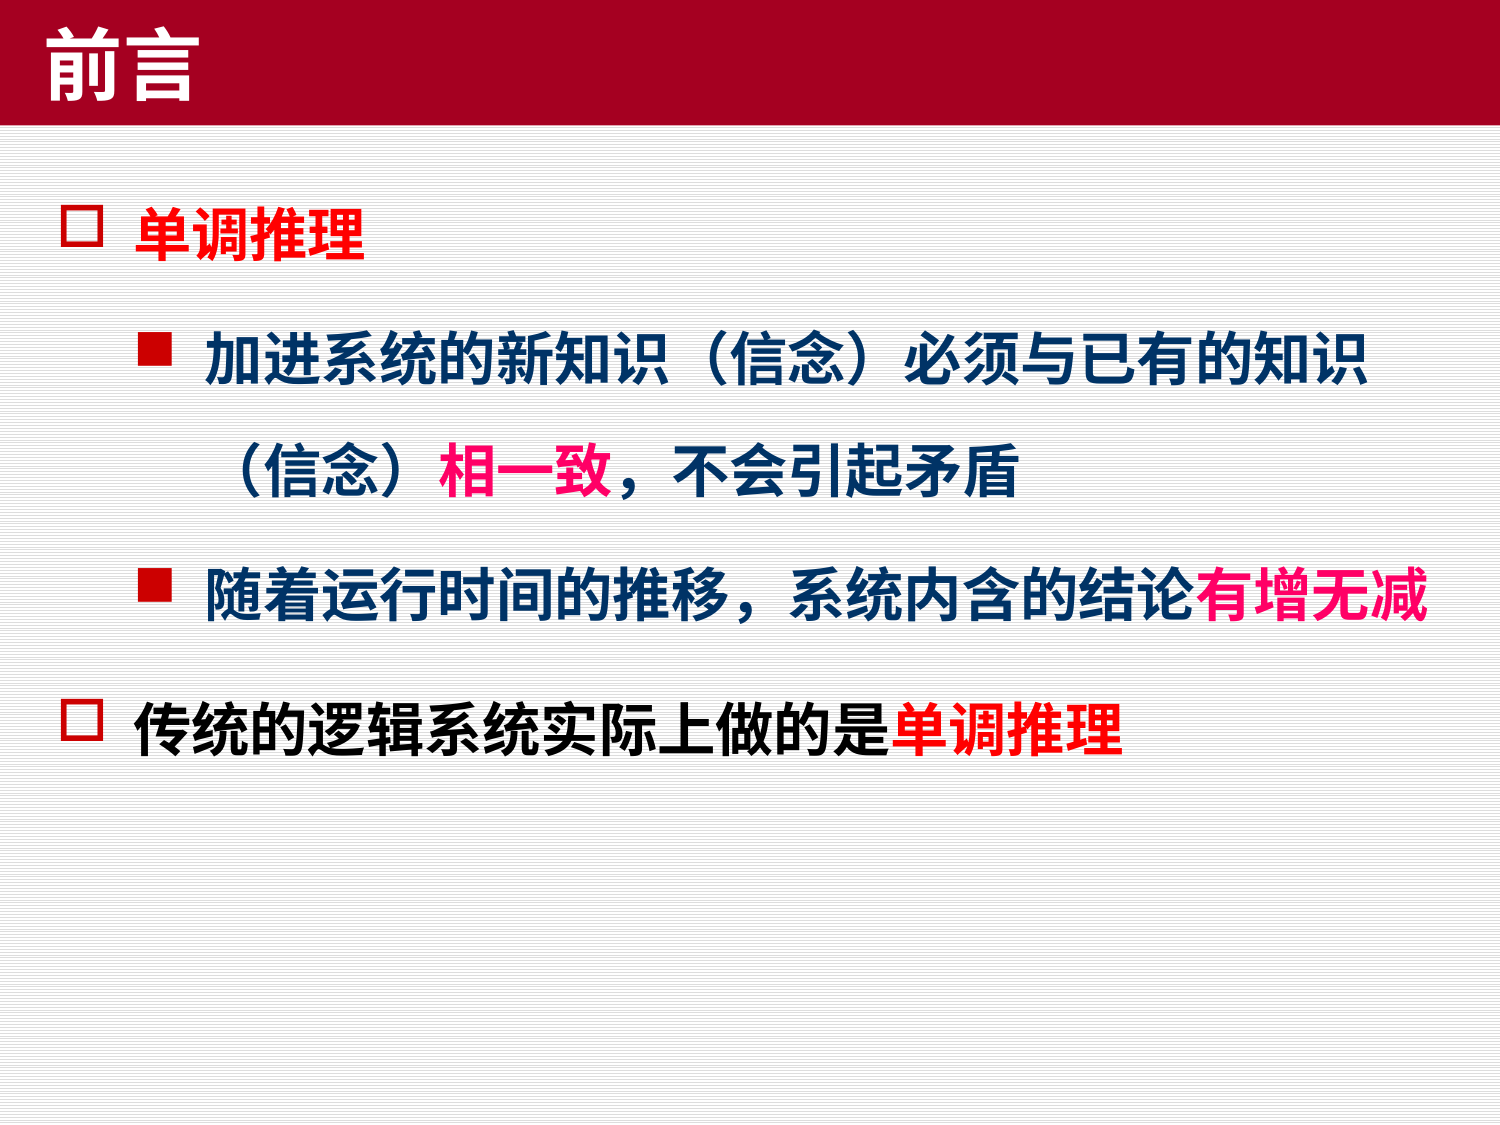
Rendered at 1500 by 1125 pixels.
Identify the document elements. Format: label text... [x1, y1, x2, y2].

list 单调推理 加进系统的新知识（信念）必须与已有的知识（信念）相一致，不会引起矛盾 随着运行时间的推移，系统内含的结论有增无减 传统的逻辑系统实际上做的是单调推理 [41, 148, 1459, 1035]
title 前言 [0, 0, 1500, 126]
